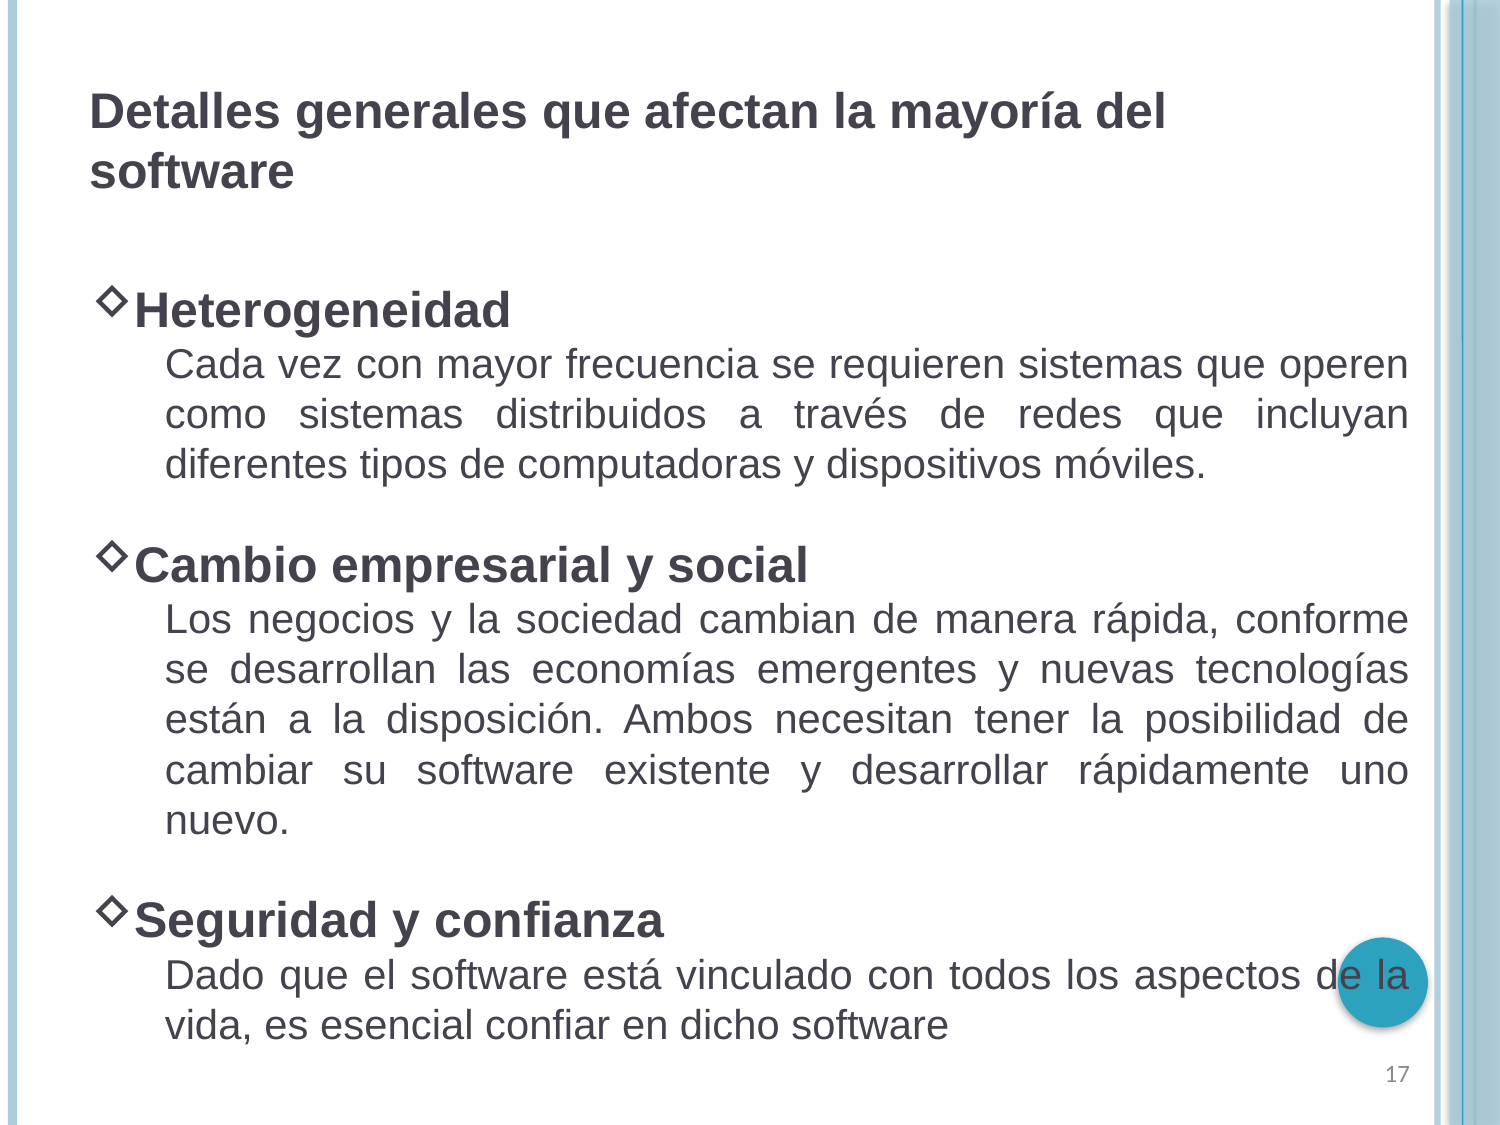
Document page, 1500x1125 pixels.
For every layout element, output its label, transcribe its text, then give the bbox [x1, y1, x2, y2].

text_box Heterogeneidad Cada vez con mayor frecuencia se requieren sistemas que operen como sistemas distribuidos a través de redes que incluyan diferentes tipos de computadoras y dispositivos móviles. Cambio empresarial y social Los negocios y la sociedad cambian de manera rápida, conforme se desarrollan las economías emergentes y nuevas tecnologías están a la disposición. Ambos necesitan tener la posibilidad de cambiar su software existente y desarrollar rápidamente uno nuevo. Seguridad y confianza Dado que el software está vinculado con todos los aspectos de la vida, es esencial confiar en dicho software [74, 269, 1425, 1080]
text_box 17 [1074, 1042, 1425, 1103]
text_box Detalles generales que afectan la mayoría del software [75, 45, 1272, 233]
